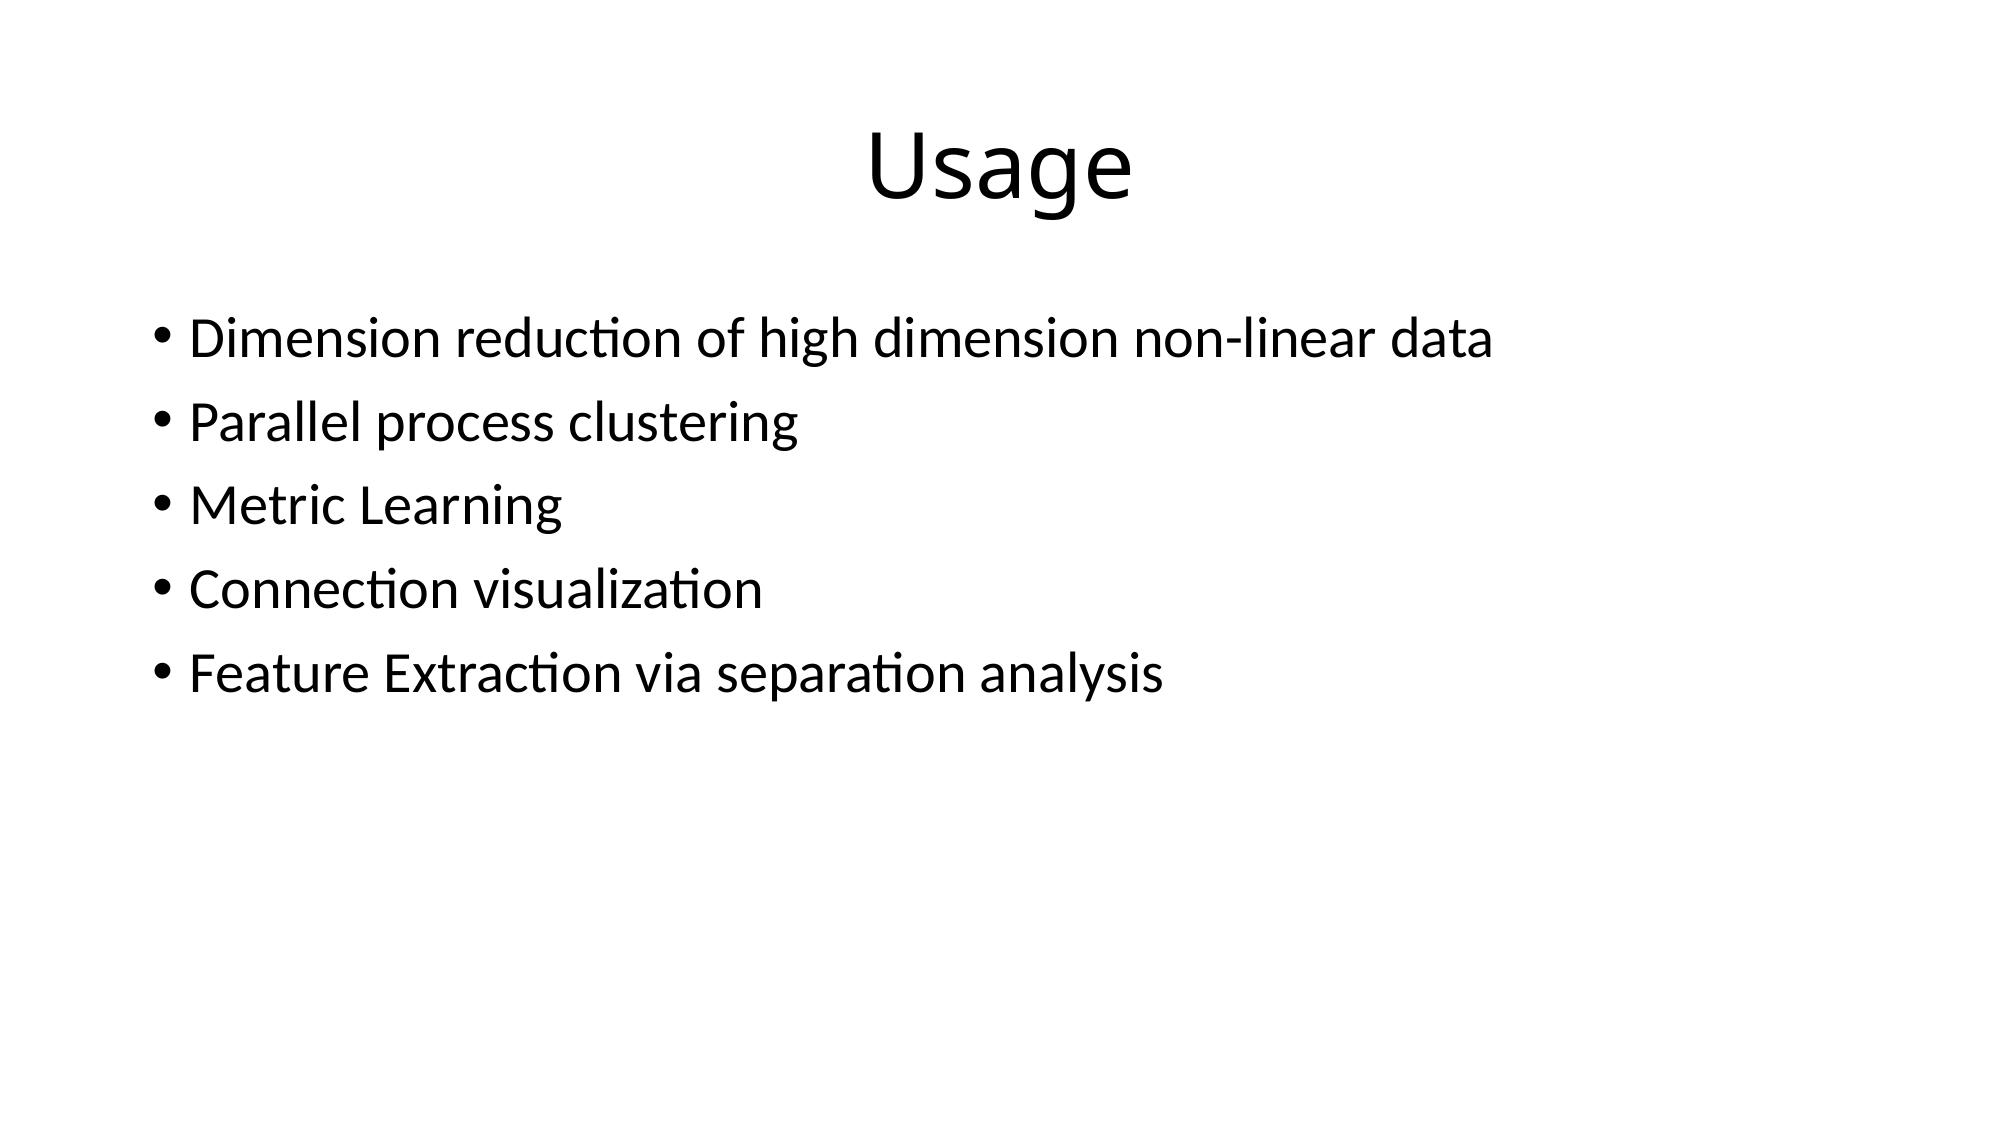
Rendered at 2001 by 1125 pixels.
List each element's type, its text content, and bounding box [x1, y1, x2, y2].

title Usage [137, 59, 1863, 278]
list Dimension reduction of high dimension non-linear data Parallel process clustering Metric Learning Connection visualization Feature Extraction via separation analysis [137, 299, 1863, 1014]
